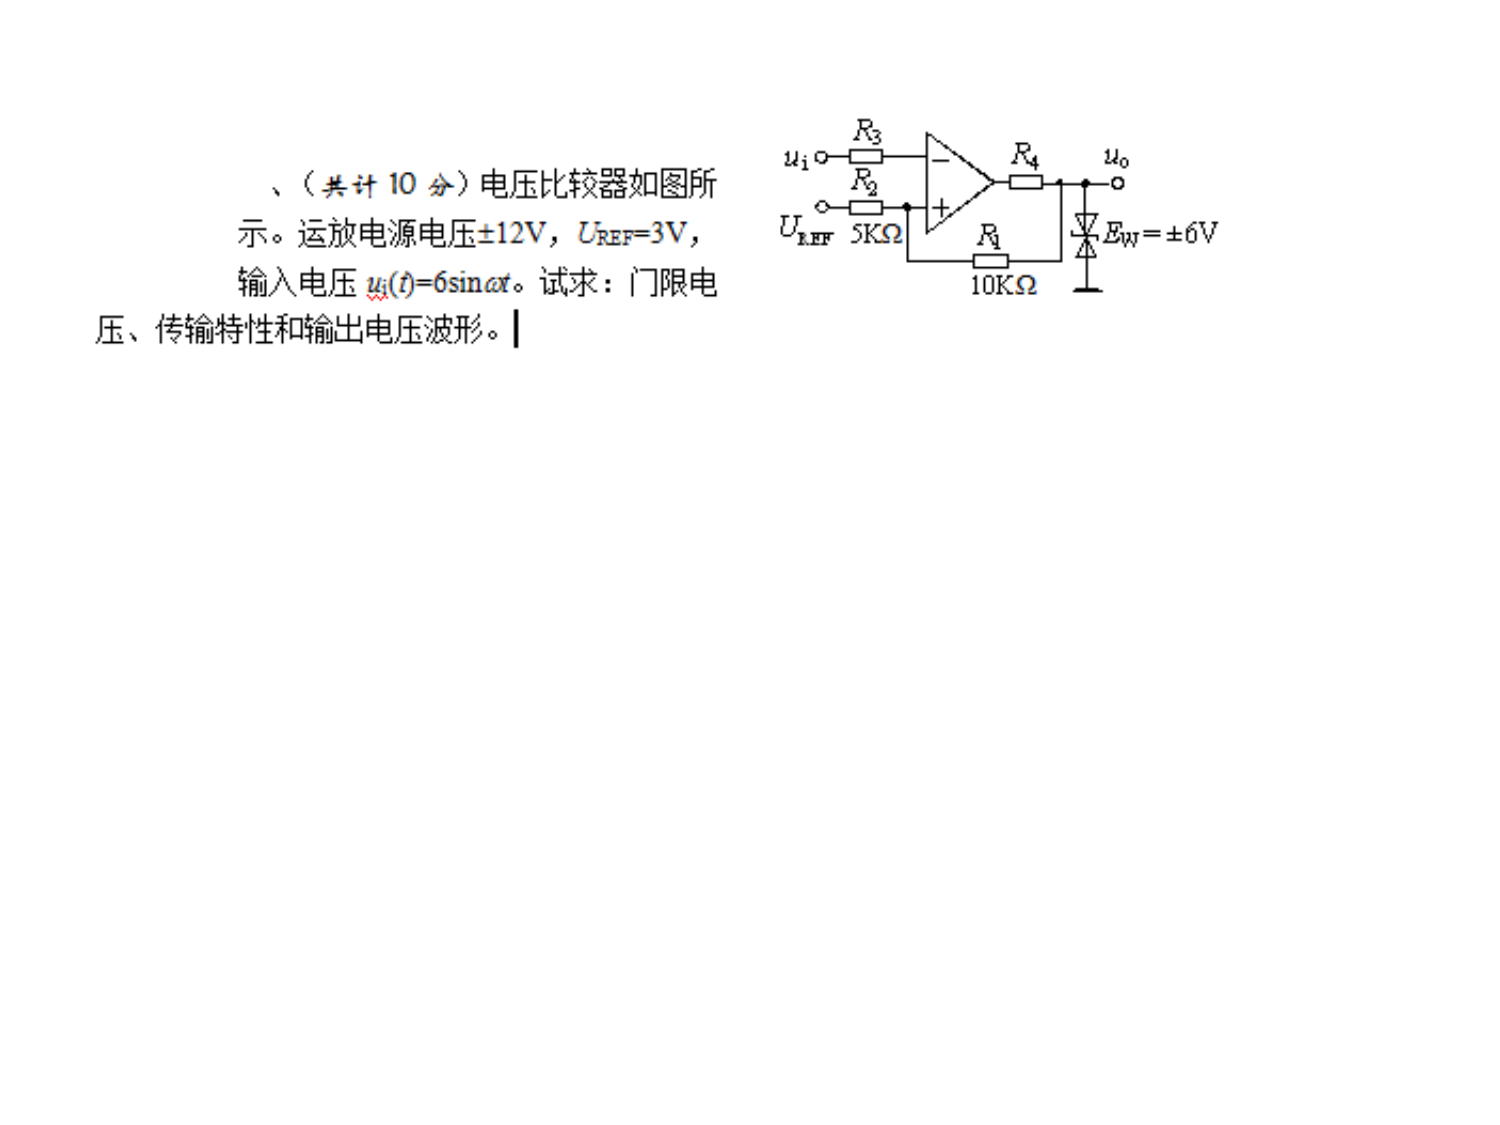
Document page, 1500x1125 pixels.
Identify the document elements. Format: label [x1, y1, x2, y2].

picture [74, 49, 1304, 588]
